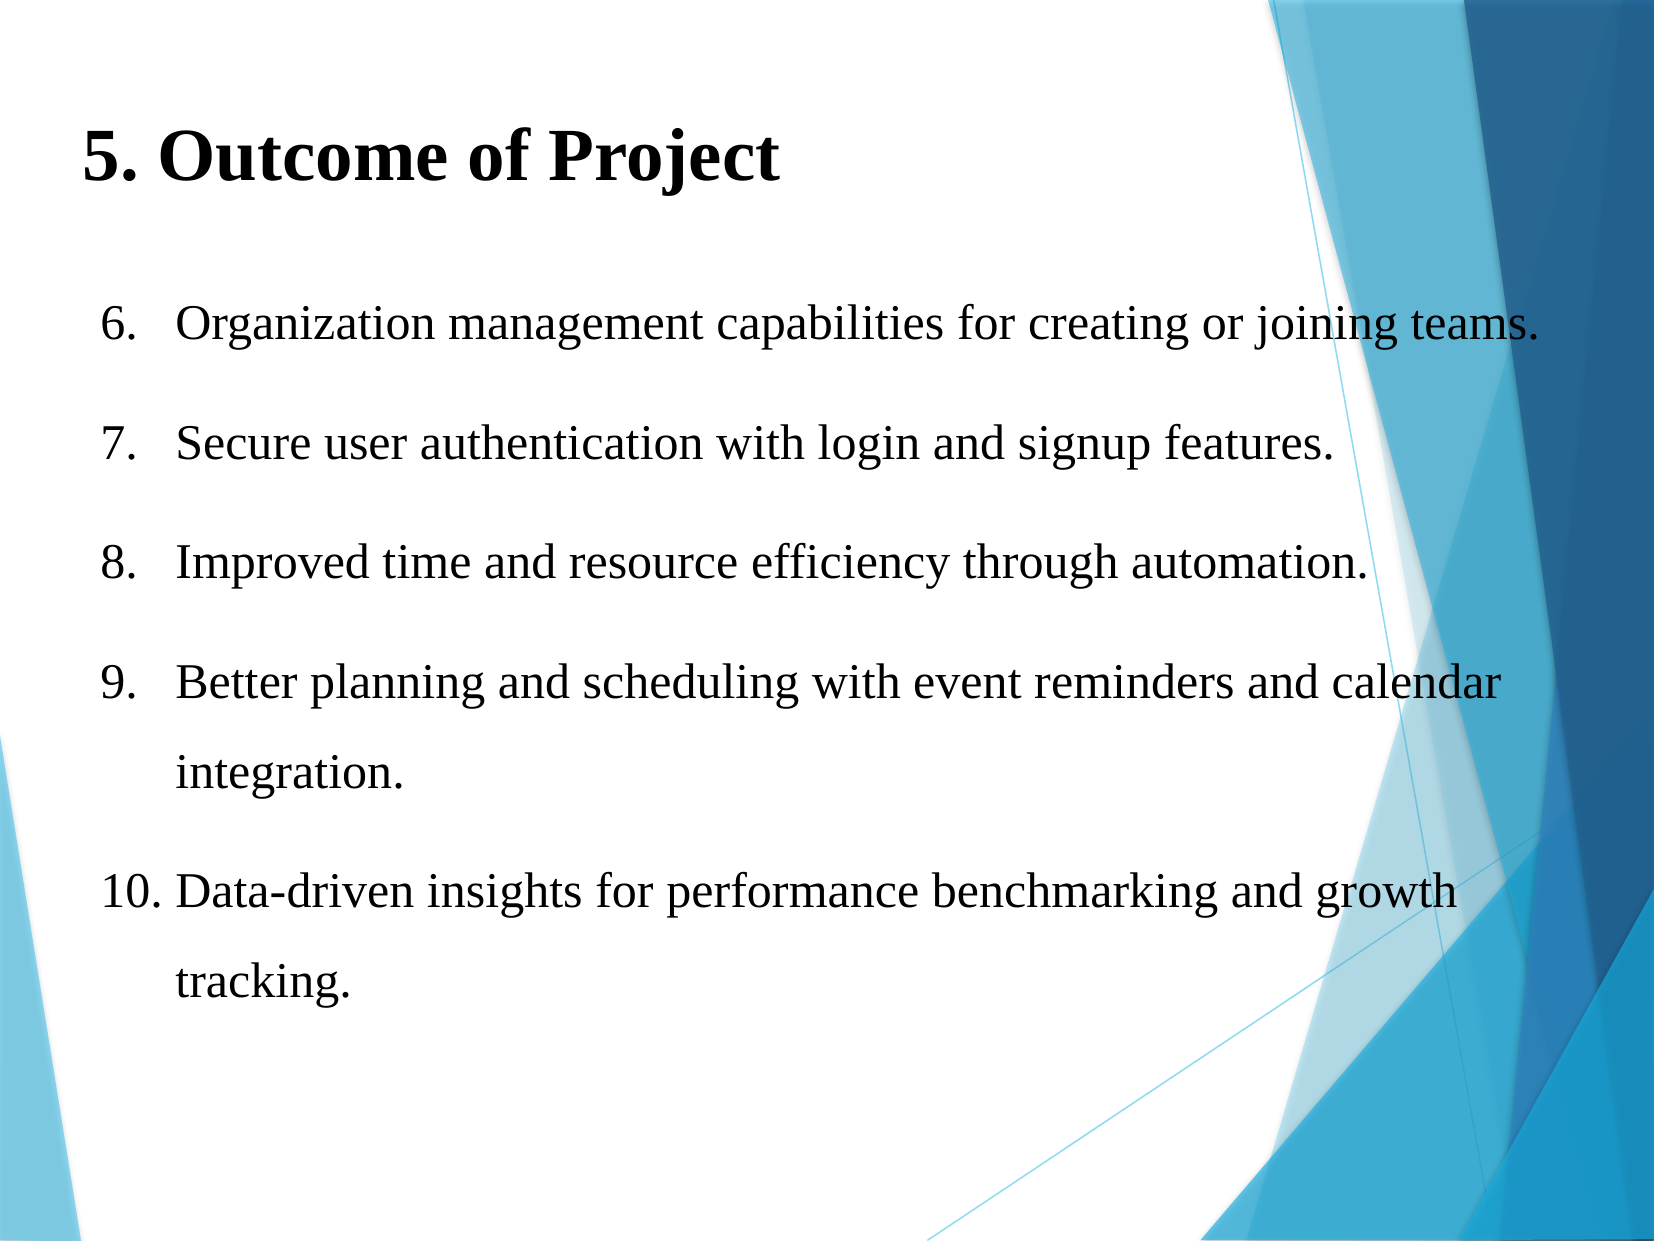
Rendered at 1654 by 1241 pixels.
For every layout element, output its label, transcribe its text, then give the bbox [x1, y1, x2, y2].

text_box 5. Outcome of Project [82, 49, 1571, 256]
text_box Organization management capabilities for creating or joining teams. Secure user authentication with login and signup features. Improved time and resource efficiency through automation. Better planning and scheduling with event reminders and calendar integration. Data-driven insights for performance benchmarking and growth tracking. [82, 256, 1571, 1109]
